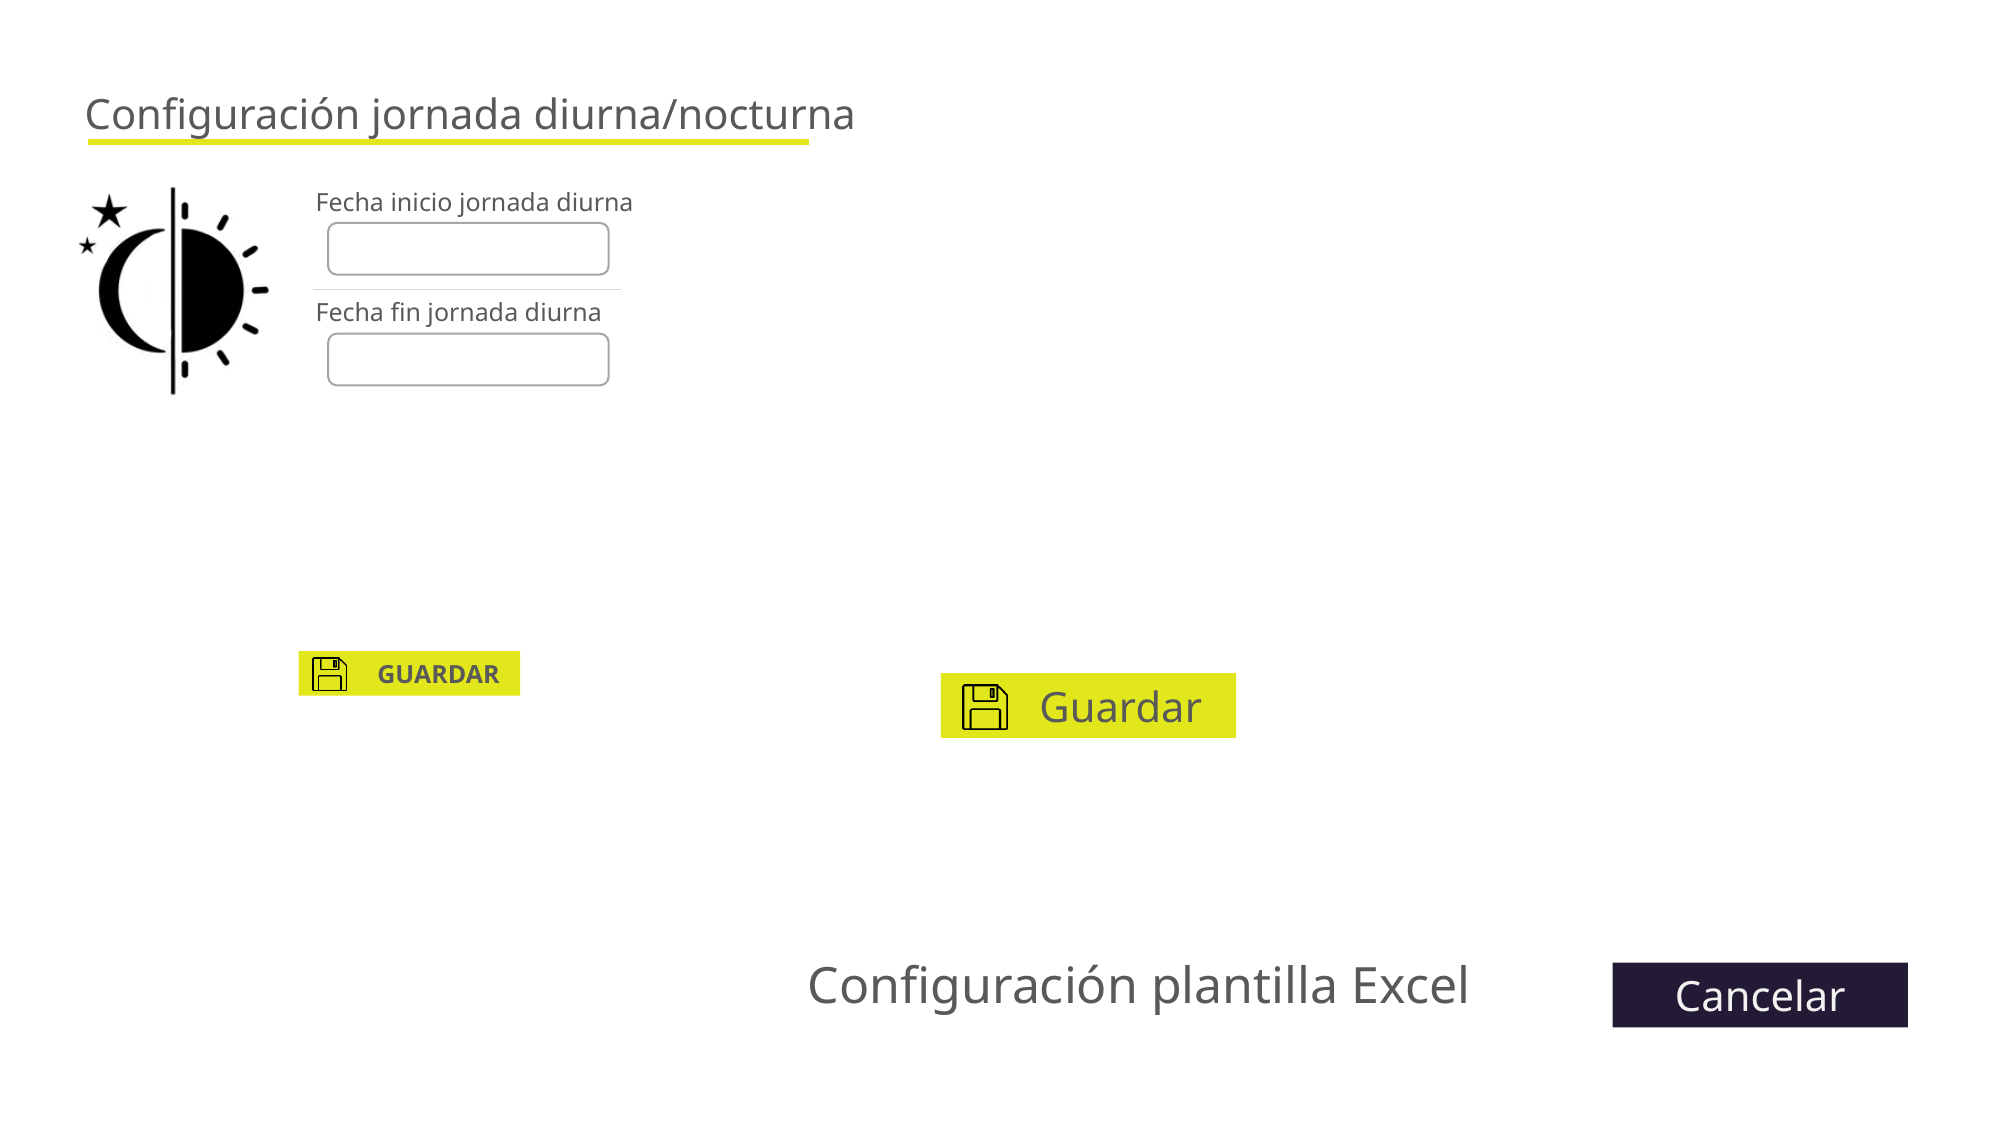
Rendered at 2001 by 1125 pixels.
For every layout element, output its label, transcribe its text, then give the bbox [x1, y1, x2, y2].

picture [962, 684, 1008, 730]
text_box Fecha fin jornada diurna [300, 289, 685, 335]
text_box GUARDAR [298, 651, 521, 696]
text_box Fecha inicio jornada diurna [300, 178, 685, 224]
text_box Guardar [940, 673, 1237, 738]
text_box Configuración jornada diurna/nocturna [69, 80, 956, 146]
picture [312, 657, 347, 691]
text_box [327, 221, 610, 276]
picture [77, 185, 270, 397]
text_box Cancelar [1612, 962, 1908, 1028]
text_box Configuración plantilla Excel [793, 946, 1679, 1022]
text_box [327, 332, 610, 387]
